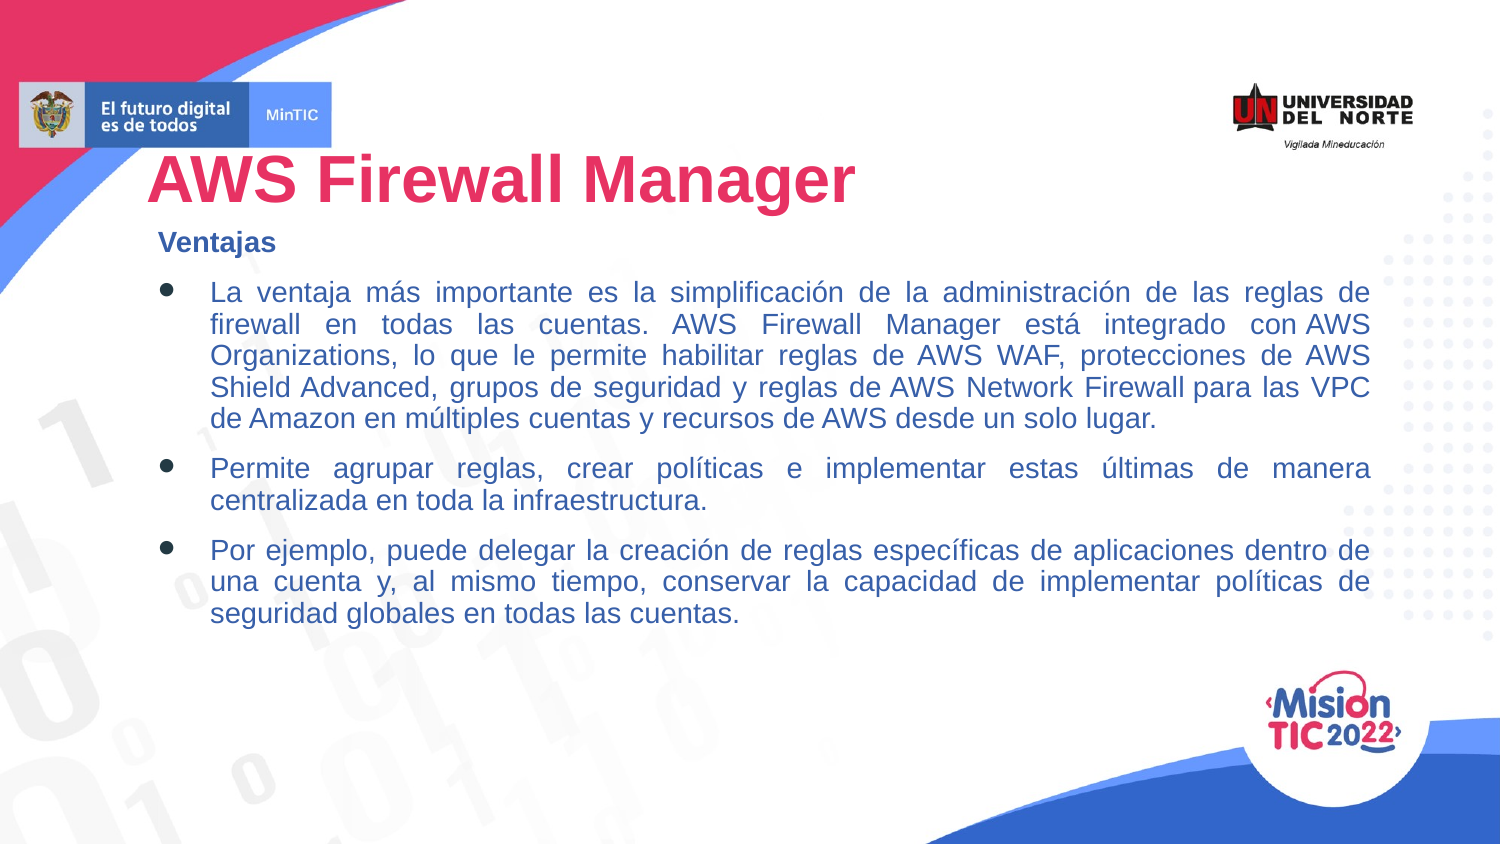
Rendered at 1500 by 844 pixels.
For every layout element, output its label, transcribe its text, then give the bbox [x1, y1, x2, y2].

text_box AWS Firewall Manager [135, 43, 1373, 221]
picture [0, 0, 1500, 844]
text_box Ventajas La ventaja más importante es la simplificación de la administración de las reglas de firewall en todas las cuentas. AWS Firewall Manager está integrado con AWS Organizations, lo que le permite habilitar reglas de AWS WAF, protecciones de AWS Shield Advanced, grupos de seguridad y reglas de AWS Network Firewall para las VPC de Amazon en múltiples cuentas y recursos de AWS desde un solo lugar. Permite agrupar reglas, crear políticas e implementar estas últimas de manera centralizada en toda la infraestructura. Por ejemplo, puede delegar la creación de reglas específicas de aplicaciones dentro de una cuenta y, al mismo tiempo, conservar la capacidad de implementar políticas de seguridad globales en todas las cuentas. [135, 221, 1373, 687]
